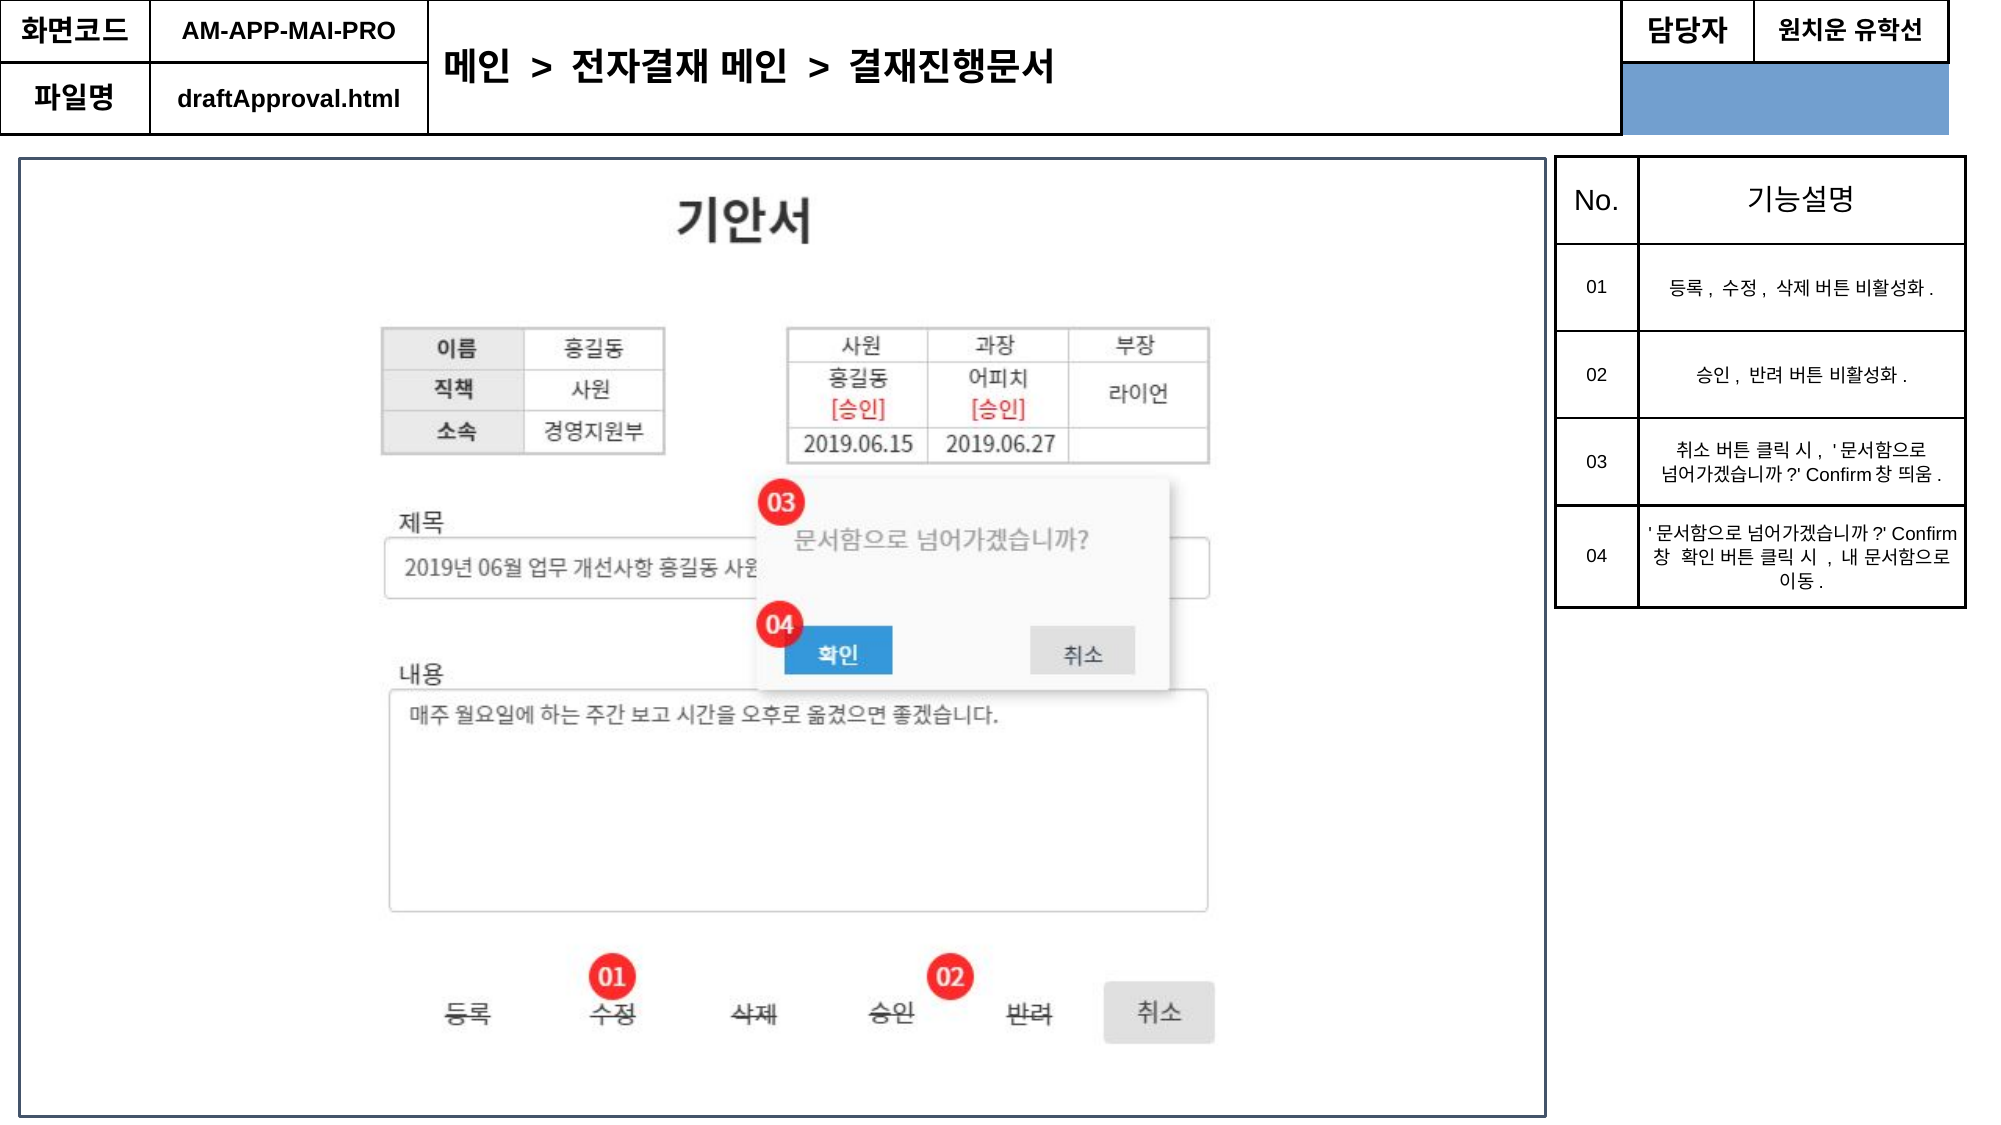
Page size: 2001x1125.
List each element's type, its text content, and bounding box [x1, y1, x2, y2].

table_cell 승인, 반려 버튼 비활성화. [1640, 332, 1964, 417]
table_cell '문서함으로 넘어가겠습니까?' Confirm창 확인 버튼 클릭 시 , 내 문서함으로 이동. [1640, 507, 1964, 606]
table_header 화면코드 [1, 1, 149, 61]
table_cell 01 [1557, 245, 1637, 330]
table_cell 04 [1557, 507, 1637, 606]
table_cell 취소 버튼 클릭 시, '문서함으로 넘어가겠습니까?' Confirm창 띄움. [1640, 419, 1964, 504]
table_cell 등록, 수정, 삭제 버튼 비활성화. [1640, 245, 1964, 330]
table_header 메인 > 전자결재 메인 > 결재진행문서 [429, 1, 1620, 133]
table_header No. [1557, 158, 1637, 243]
table_header AM-APP-MAI-PRO [151, 1, 427, 61]
table_cell 03 [1557, 419, 1637, 504]
table_cell draftApproval.html [151, 64, 427, 133]
table_header 담당자 [1623, 1, 1753, 61]
table_header 기능설명 [1640, 158, 1964, 243]
table_cell 파일명 [1, 64, 149, 133]
text_box [19, 158, 1546, 1117]
table_cell 02 [1557, 332, 1637, 417]
picture [342, 169, 1223, 1052]
table_header 원치운 유학선 [1755, 1, 1947, 61]
